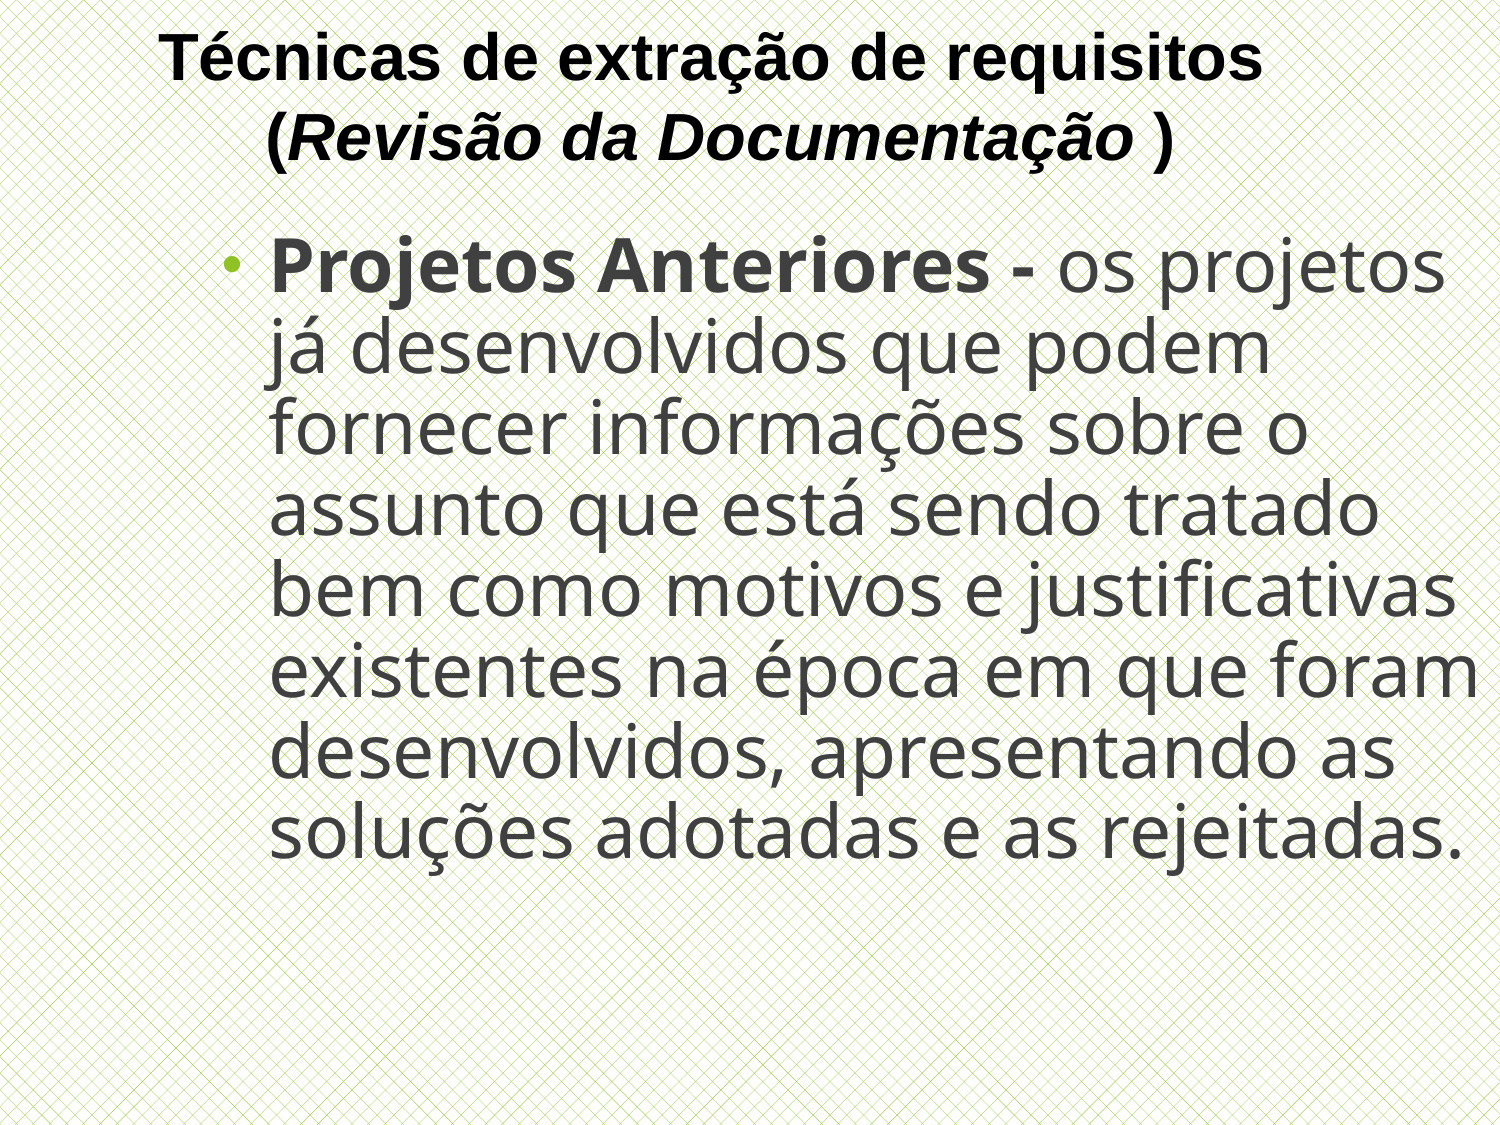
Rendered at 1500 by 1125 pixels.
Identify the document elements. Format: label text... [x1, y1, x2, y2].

slide_number 65 [1139, 1042, 1425, 1103]
text_box Técnicas de extração de requisitos (Revisão da Documentação ) [73, 54, 1349, 182]
list Projetos Anteriores - os projetos já desenvolvidos que podem fornecer informações sobre o assunto que está sendo tratado bem como motivos e justificativas existentes na época em que foram desenvolvidos, apresentando as soluções adotadas e as rejeitadas. [131, 220, 1500, 870]
